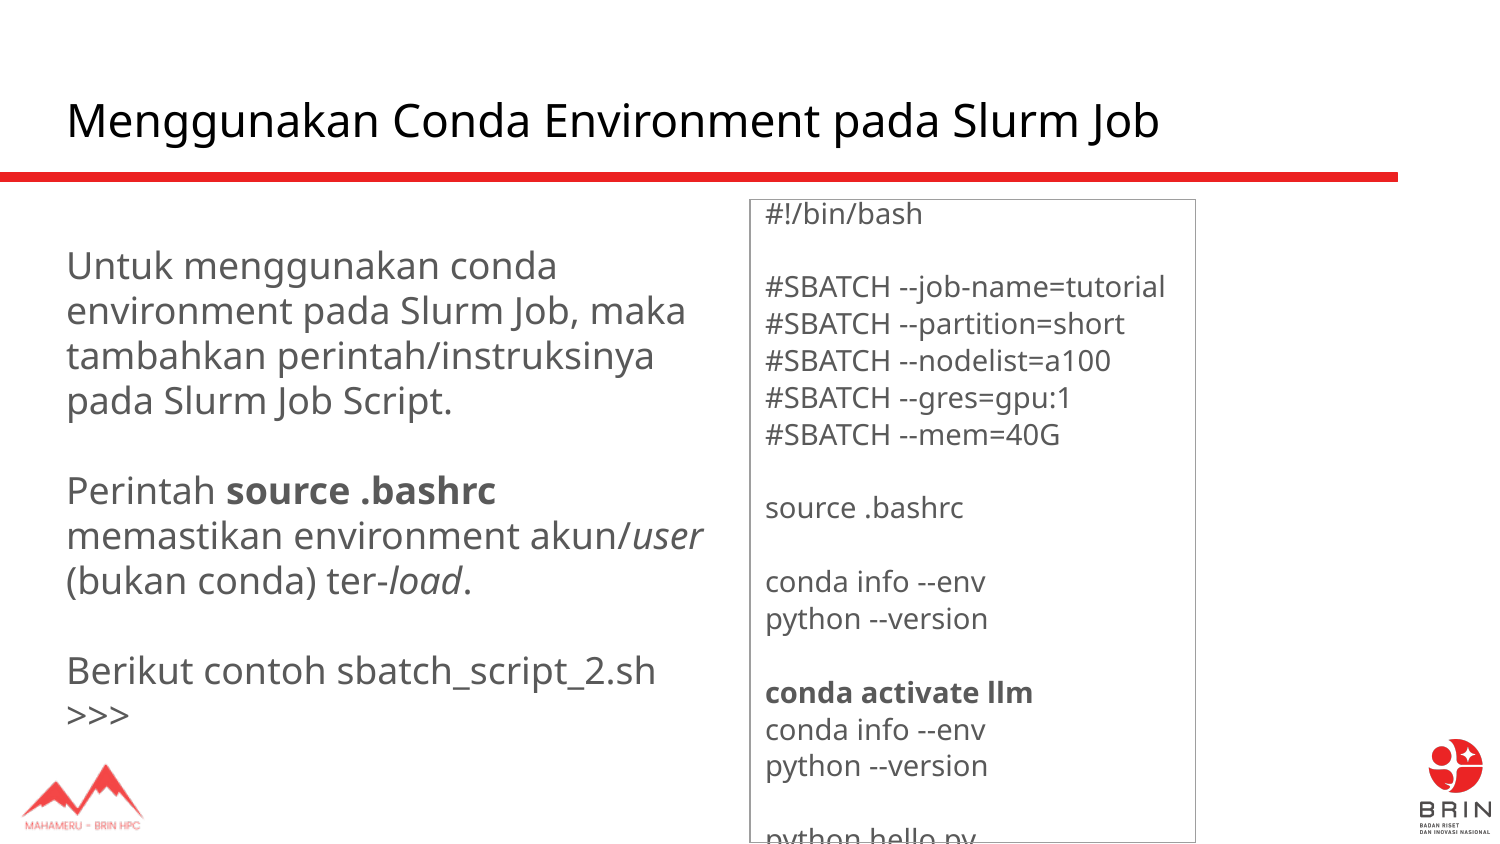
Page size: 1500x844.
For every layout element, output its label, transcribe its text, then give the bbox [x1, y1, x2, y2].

text_box [0, 172, 1398, 182]
table_header #!/bin/bash #SBATCH --job-name=tutorial #SBATCH --partition=short #SBATCH --nodelist=a100 #SBATCH --gres=gpu:1 #SBATCH --mem=40G source .bashrc conda info --env python --version conda activate llm conda info --env python --version python hello.py [751, 200, 1195, 842]
picture [10, 760, 156, 834]
title Menggunakan Conda Environment pada Slurm Job [51, 72, 1449, 167]
text_box Untuk menggunakan conda environment pada Slurm Job, maka tambahkan perintah/instruksinya pada Slurm Job Script. Perintah source .bashrc memastikan environment akun/user (bukan conda) ter-load. Berikut contoh sbatch_script_2.sh >>> [51, 227, 730, 753]
picture [1420, 738, 1491, 834]
